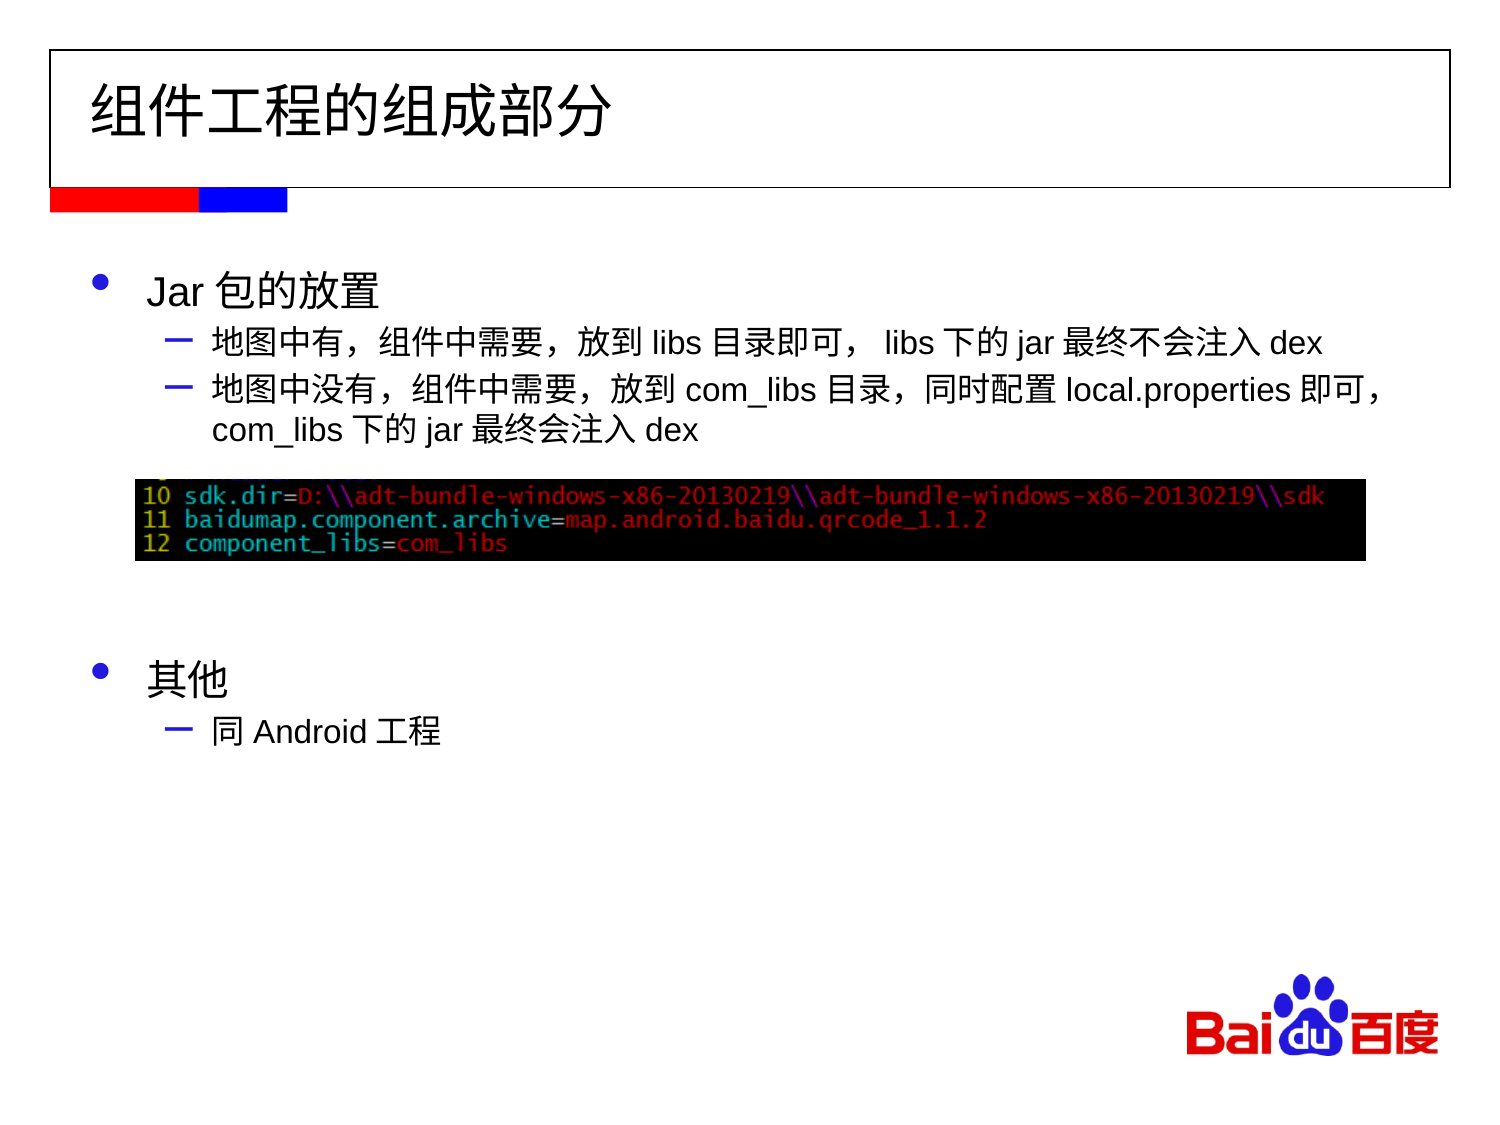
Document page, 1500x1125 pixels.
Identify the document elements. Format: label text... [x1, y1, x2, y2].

picture [1187, 974, 1438, 1056]
picture [135, 479, 1366, 562]
list Jar包的放置 地图中有，组件中需要，放到libs目录即可，libs下的jar最终不会注入dex 地图中没有，组件中需要，放到com_libs目录，同时配置local.properties即可，com_libs下的jar最终会注入dex 其他 同Android工程 [74, 257, 1426, 1001]
title 组件工程的组成部分 [75, 66, 1425, 161]
